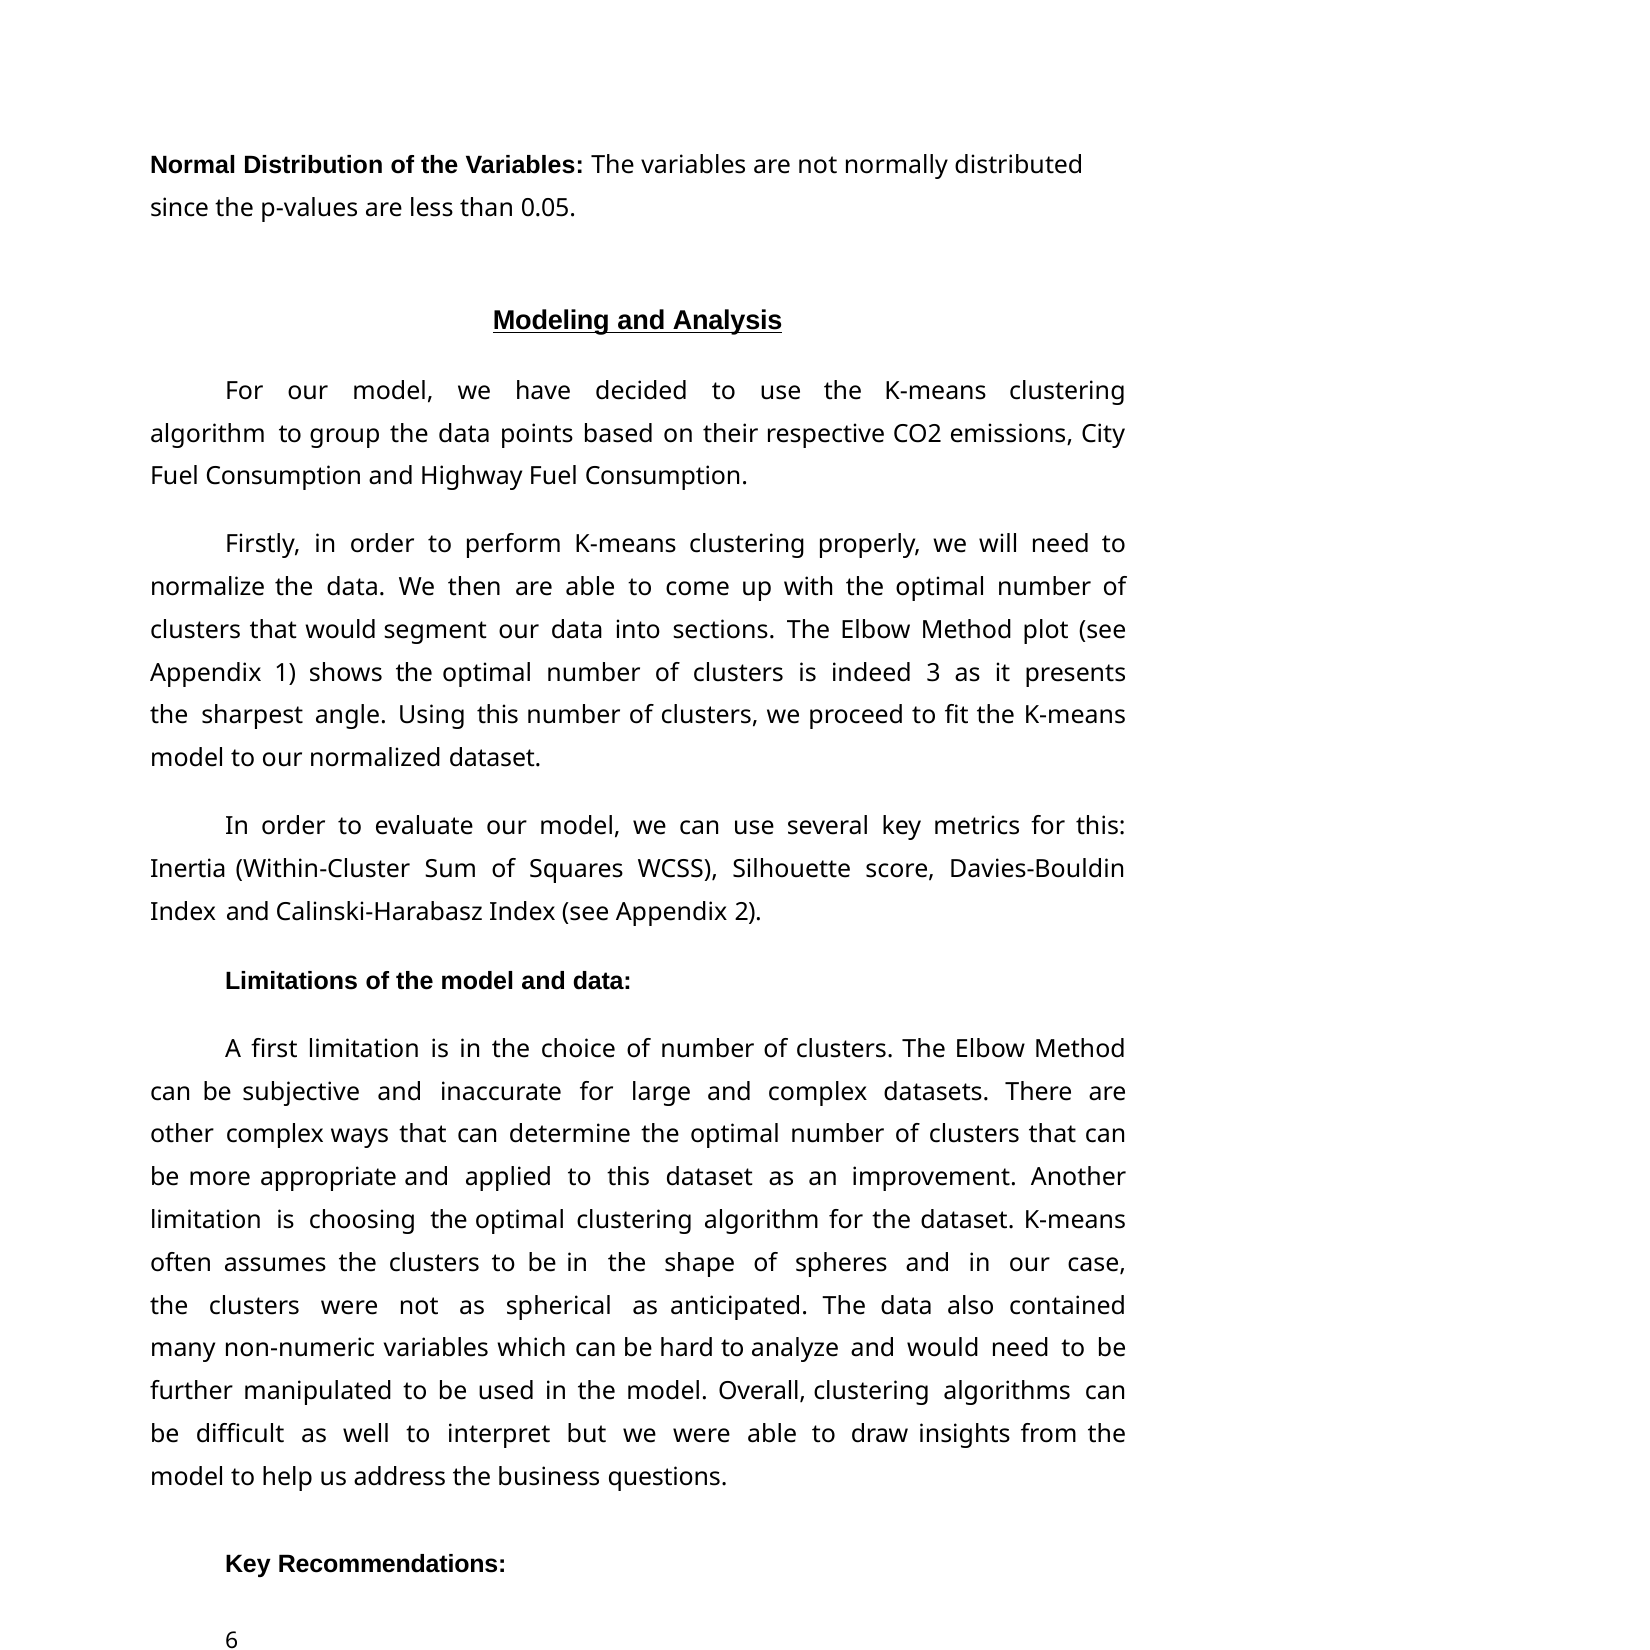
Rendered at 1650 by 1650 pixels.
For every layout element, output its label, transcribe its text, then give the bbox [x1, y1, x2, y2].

text_box Normal Distribution of the Variables: The variables are not normally distributed since the p-values are less than 0.05. [147, 133, 1117, 221]
text_box Modeling and Analysis For our model, we have decided to use the K-means clustering algorithm to group the data points based on their respective CO2 emissions, City Fuel Consumption and Highway Fuel Consumption. Firstly, in order to perform K-means clustering properly, we will need to normalize the data. We then are able to come up with the optimal number of clusters that would segment our data into sections. The Elbow Method plot (see Appendix 1) shows the optimal number of clusters is indeed 3 as it presents the sharpest angle. Using this number of clusters, we proceed to fit the K-means model to our normalized dataset. In order to evaluate our model, we can use several key metrics for this: Inertia (Within-Cluster Sum of Squares WCSS), Silhouette score, Davies-Bouldin Index and Calinski-Harabasz Index (see Appendix 2). Limitations of the model and data: A first limitation is in the choice of number of clusters. The Elbow Method can be subjective and inaccurate for large and complex datasets. There are other complex ways that can determine the optimal number of clusters that can be more appropriate and applied to this dataset as an improvement. Another limitation is choosing the optimal clustering algorithm for the dataset. K-means often assumes the clusters to be in the shape of spheres and in our case, the clusters were not as spherical as anticipated. The data also contained many non-numeric variables which can be hard to analyze and would need to be further manipulated to be used in the model. Overall, clustering algorithms can be difficult as well to interpret but we were able to draw insights from the model to help us address the business questions. Key Recommendations: 6 [147, 300, 1128, 1650]
